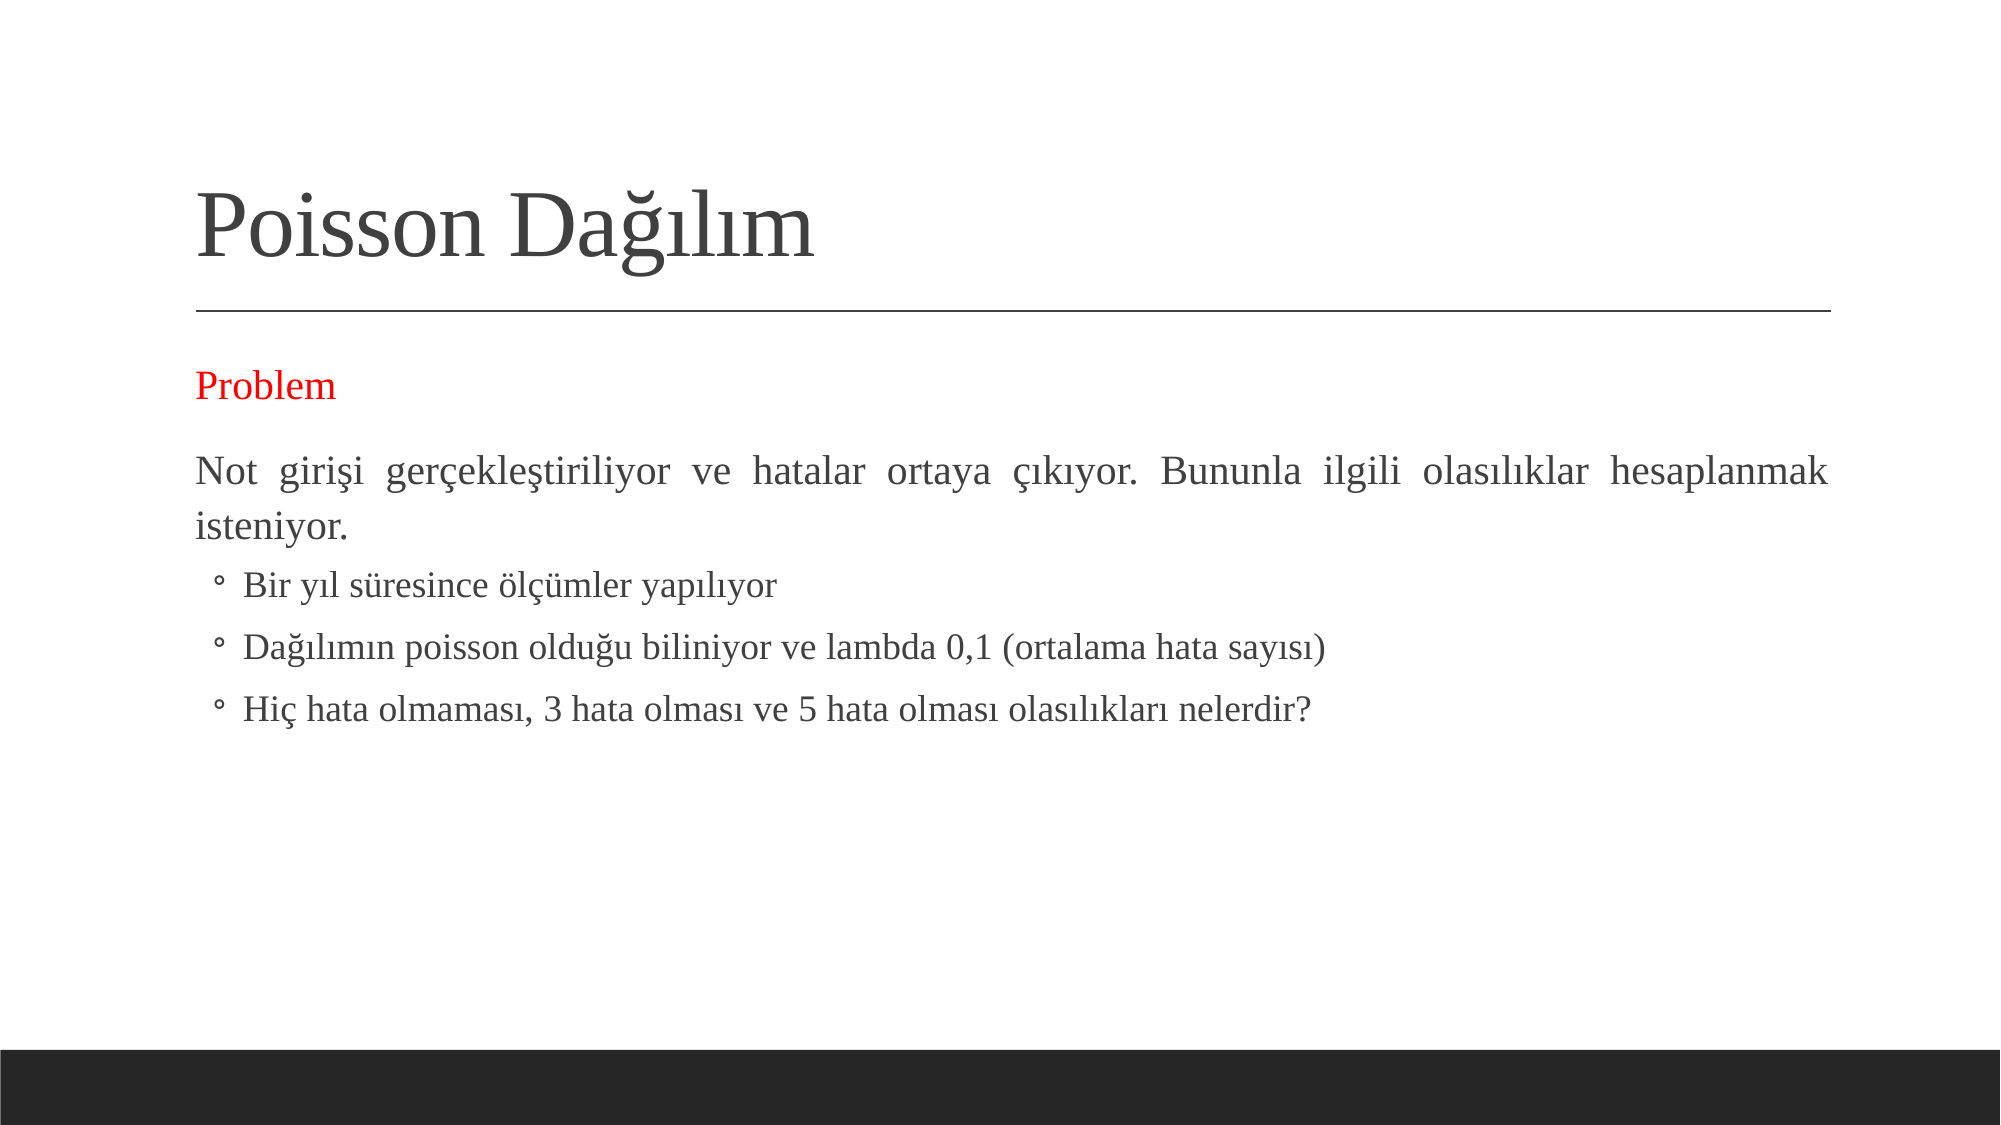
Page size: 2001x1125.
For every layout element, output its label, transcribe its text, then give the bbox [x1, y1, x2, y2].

list Problem Not girişi gerçekleştiriliyor ve hatalar ortaya çıkıyor. Bununla ilgili olasılıklar hesaplanmak isteniyor. Bir yıl süresince ölçümler yapılıyor Dağılımın poisson olduğu biliniyor ve lambda 0,1 (ortalama hata sayısı) Hiç hata olmaması, 3 hata olması ve 5 hata olması olasılıkları nelerdir? [180, 345, 1830, 963]
title Poisson Dağılım [180, 47, 1830, 285]
